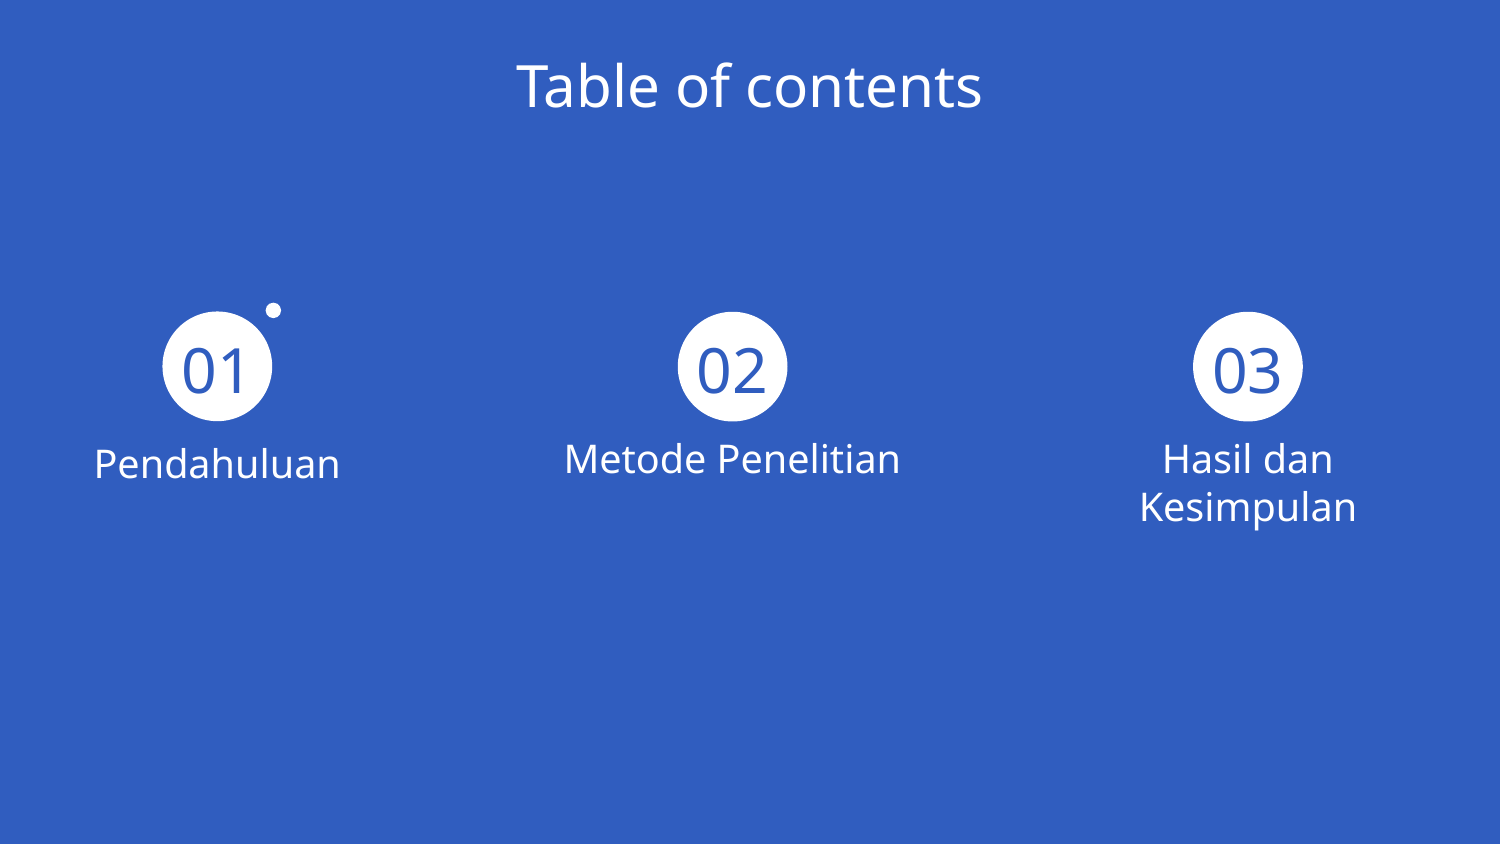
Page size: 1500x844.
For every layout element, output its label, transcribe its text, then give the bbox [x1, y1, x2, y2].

text_box [265, 302, 282, 319]
title 01 [162, 311, 273, 422]
title 02 [677, 311, 788, 422]
subtitle Metode Penelitian [534, 419, 932, 489]
subtitle Hasil dan Kesimpulan [1049, 419, 1447, 489]
title 03 [1193, 311, 1303, 422]
subtitle Pendahuluan [18, 423, 416, 493]
title Table of contents [51, 34, 1449, 129]
